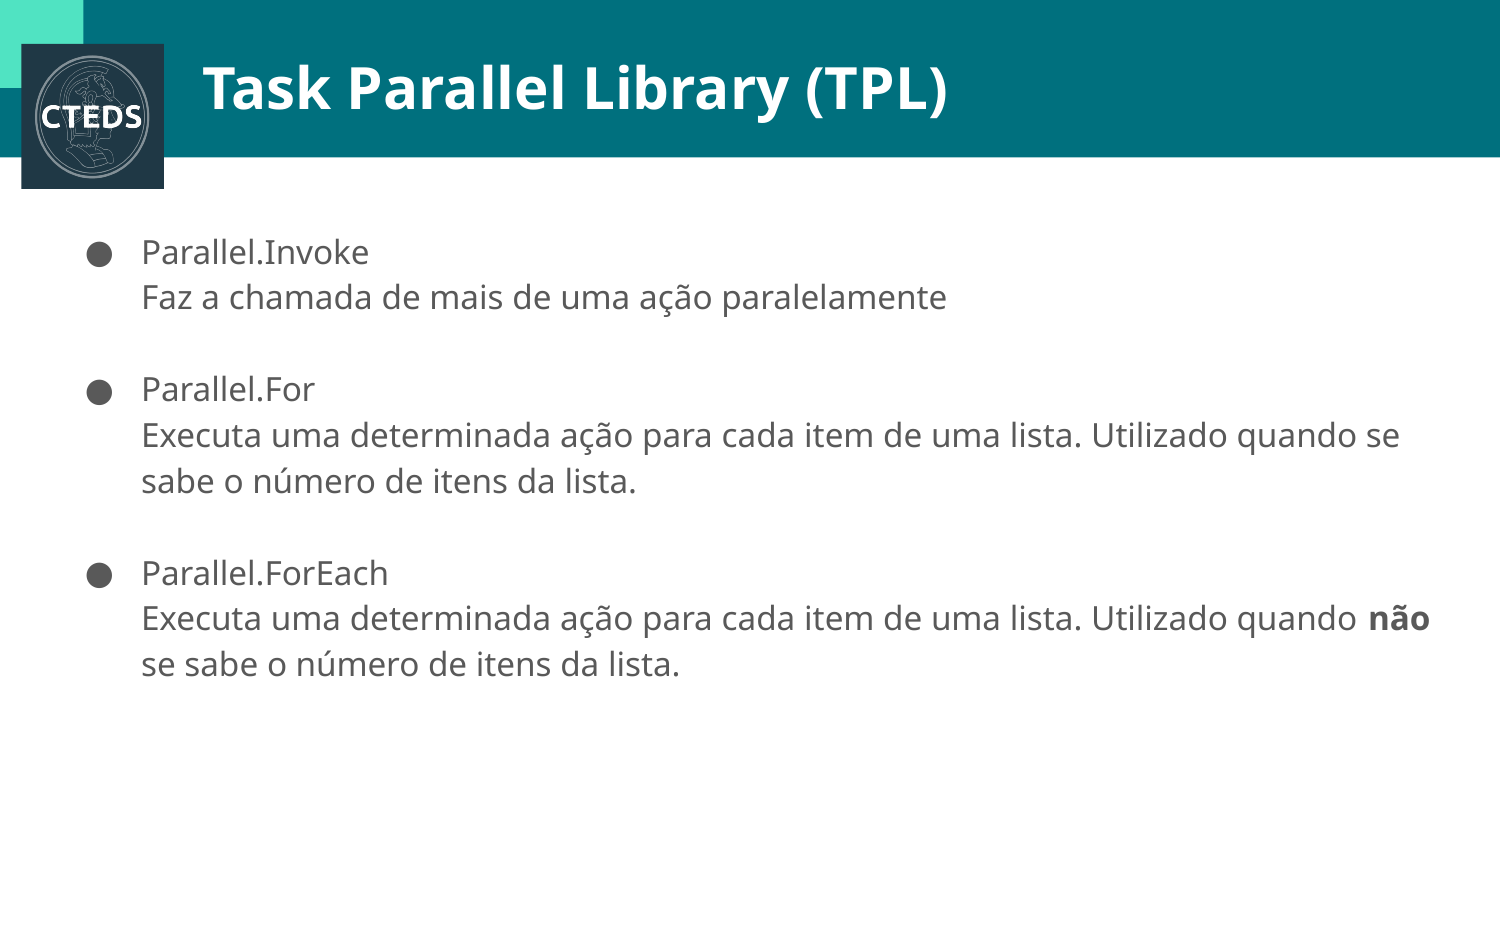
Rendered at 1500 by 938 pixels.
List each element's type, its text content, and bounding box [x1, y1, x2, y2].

title Task Parallel Library (TPL) [187, 36, 1449, 141]
list Parallel.Invoke Faz a chamada de mais de uma ação paralelamente Parallel.For Executa uma determinada ação para cada item de uma lista. Utilizado quando se sabe o número de itens da lista. Parallel.ForEach Executa uma determinada ação para cada item de uma lista. Utilizado quando não se sabe o número de itens da lista. [51, 210, 1449, 833]
picture [27, 51, 158, 182]
